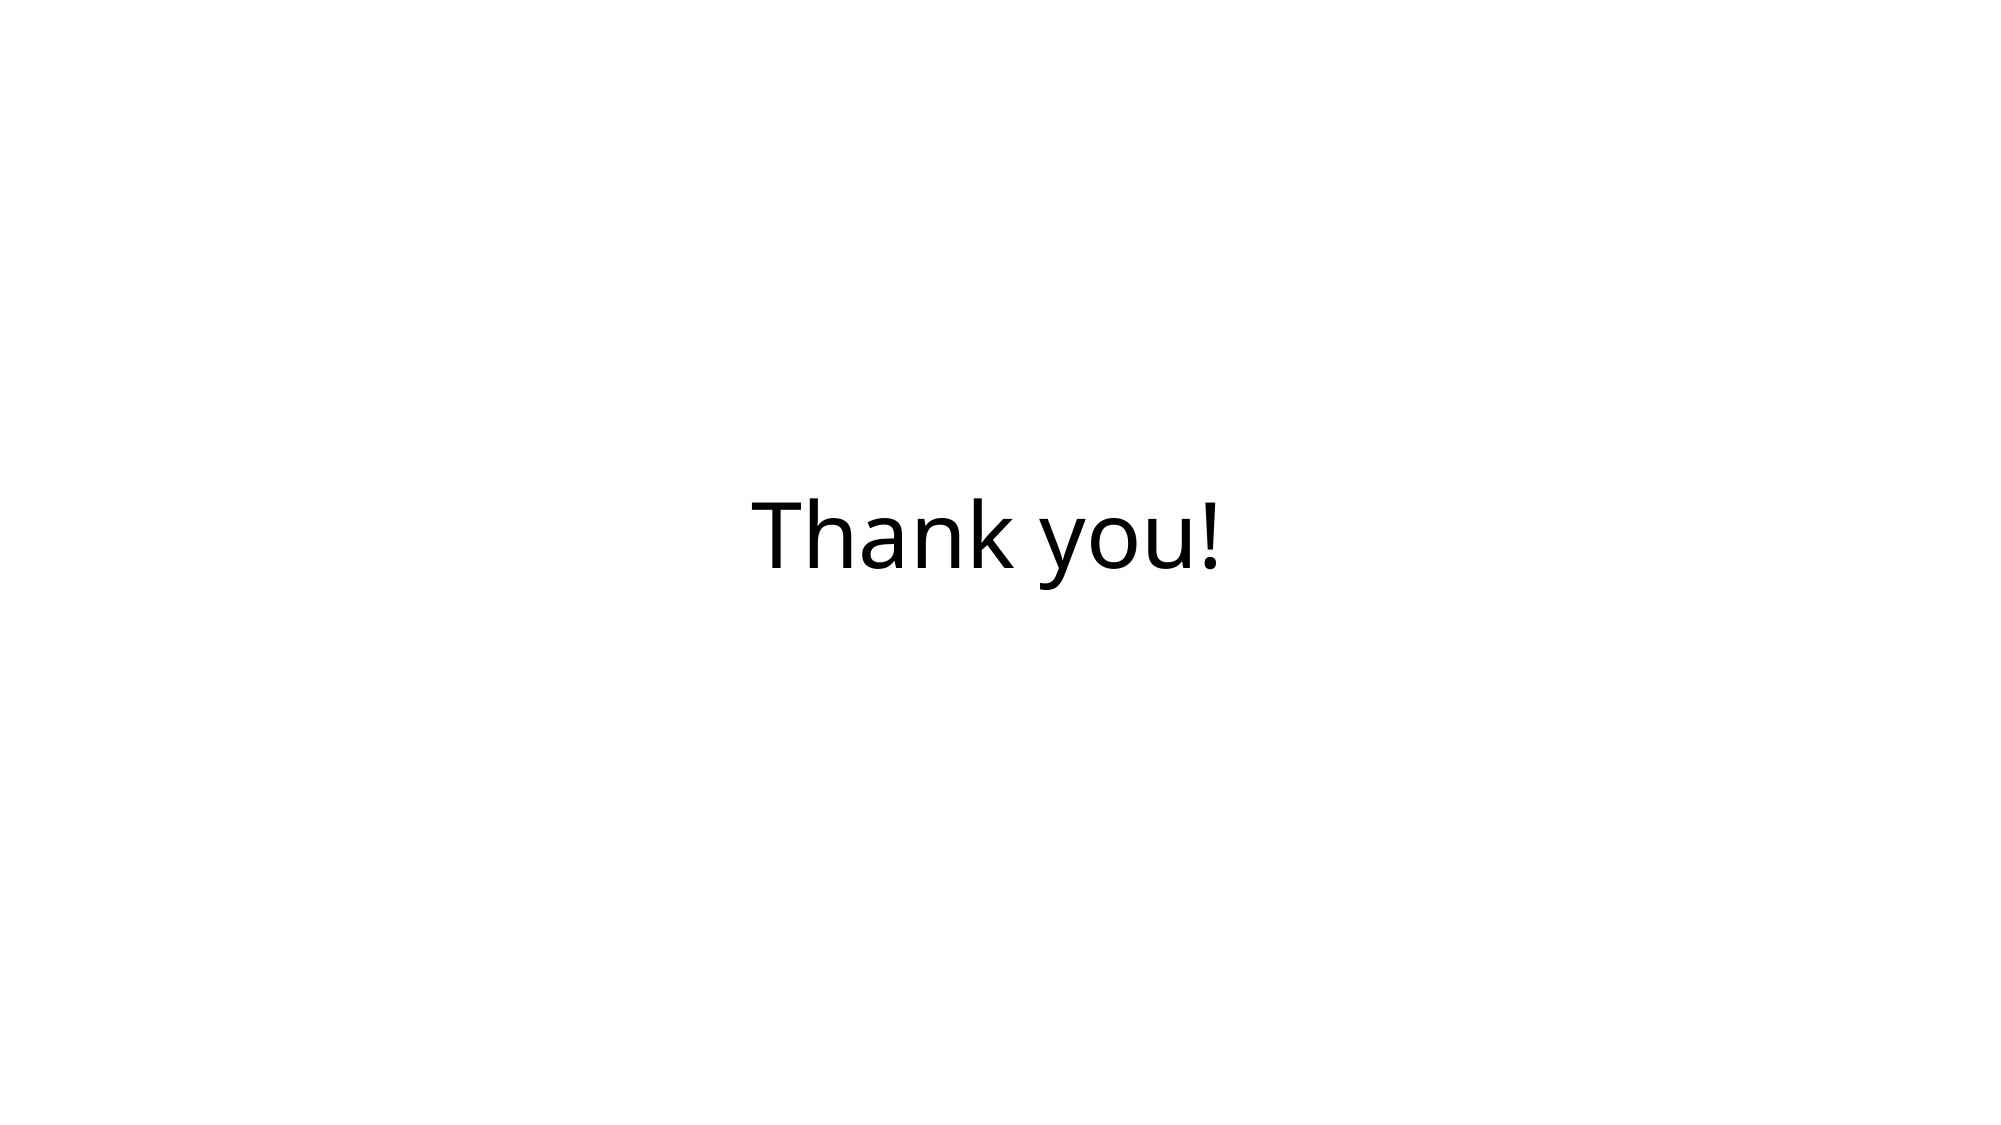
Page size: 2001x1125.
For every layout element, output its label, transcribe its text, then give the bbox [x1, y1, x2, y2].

title Thank you! [736, 445, 1242, 632]
